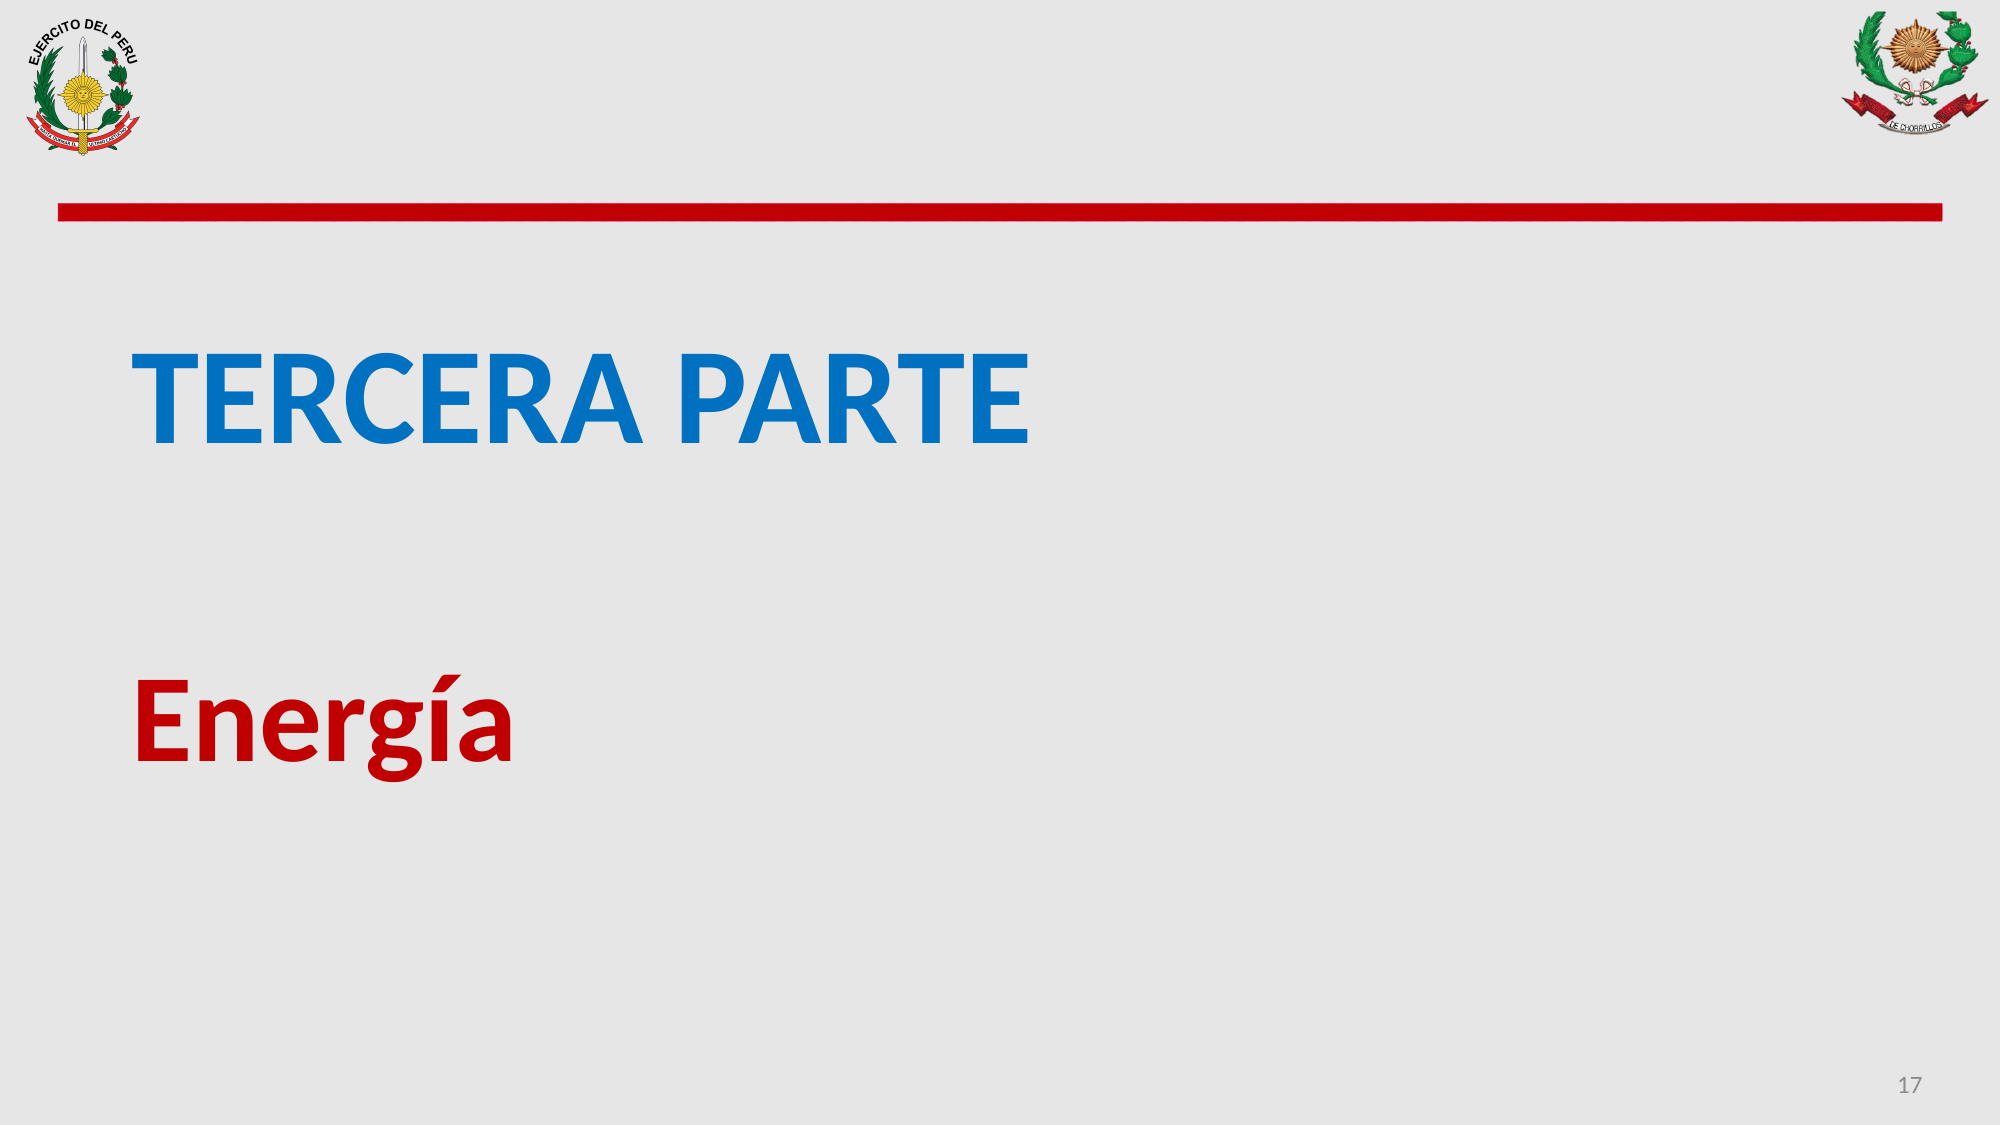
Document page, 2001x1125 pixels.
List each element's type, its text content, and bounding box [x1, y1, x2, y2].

slide_number 17 [1777, 1061, 1938, 1107]
picture [26, 19, 140, 156]
text_box TERCERA PARTE Energía [116, 299, 1842, 1013]
picture [1822, 0, 1999, 146]
